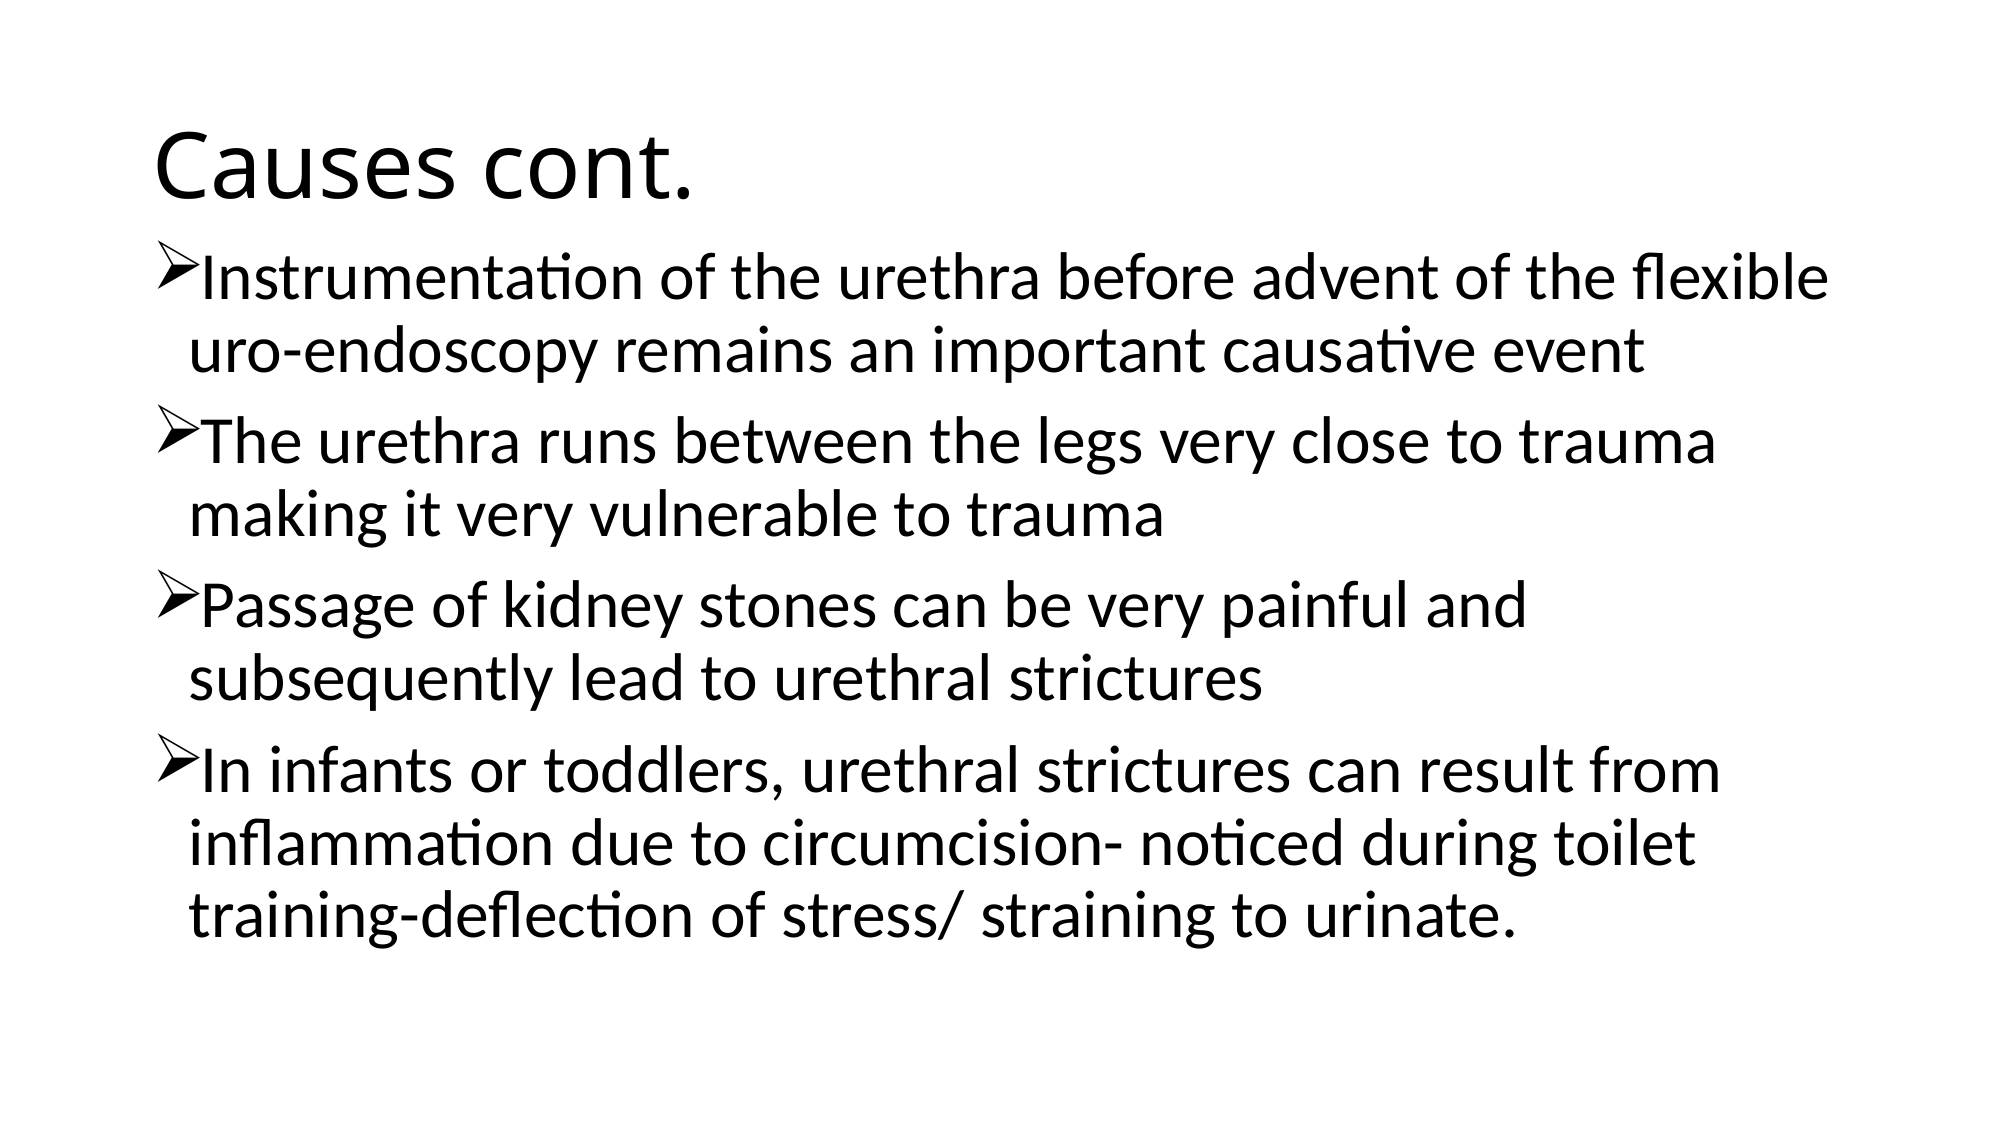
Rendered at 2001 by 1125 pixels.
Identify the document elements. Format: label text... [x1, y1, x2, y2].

title Causes cont. [137, 59, 1863, 233]
list Instrumentation of the urethra before advent of the flexible uro-endoscopy remains an important causative event The urethra runs between the legs very close to trauma making it very vulnerable to trauma Passage of kidney stones can be very painful and subsequently lead to urethral strictures In infants or toddlers, urethral strictures can result from inflammation due to circumcision- noticed during toilet training-deflection of stress/ straining to urinate. [137, 233, 1863, 1033]
